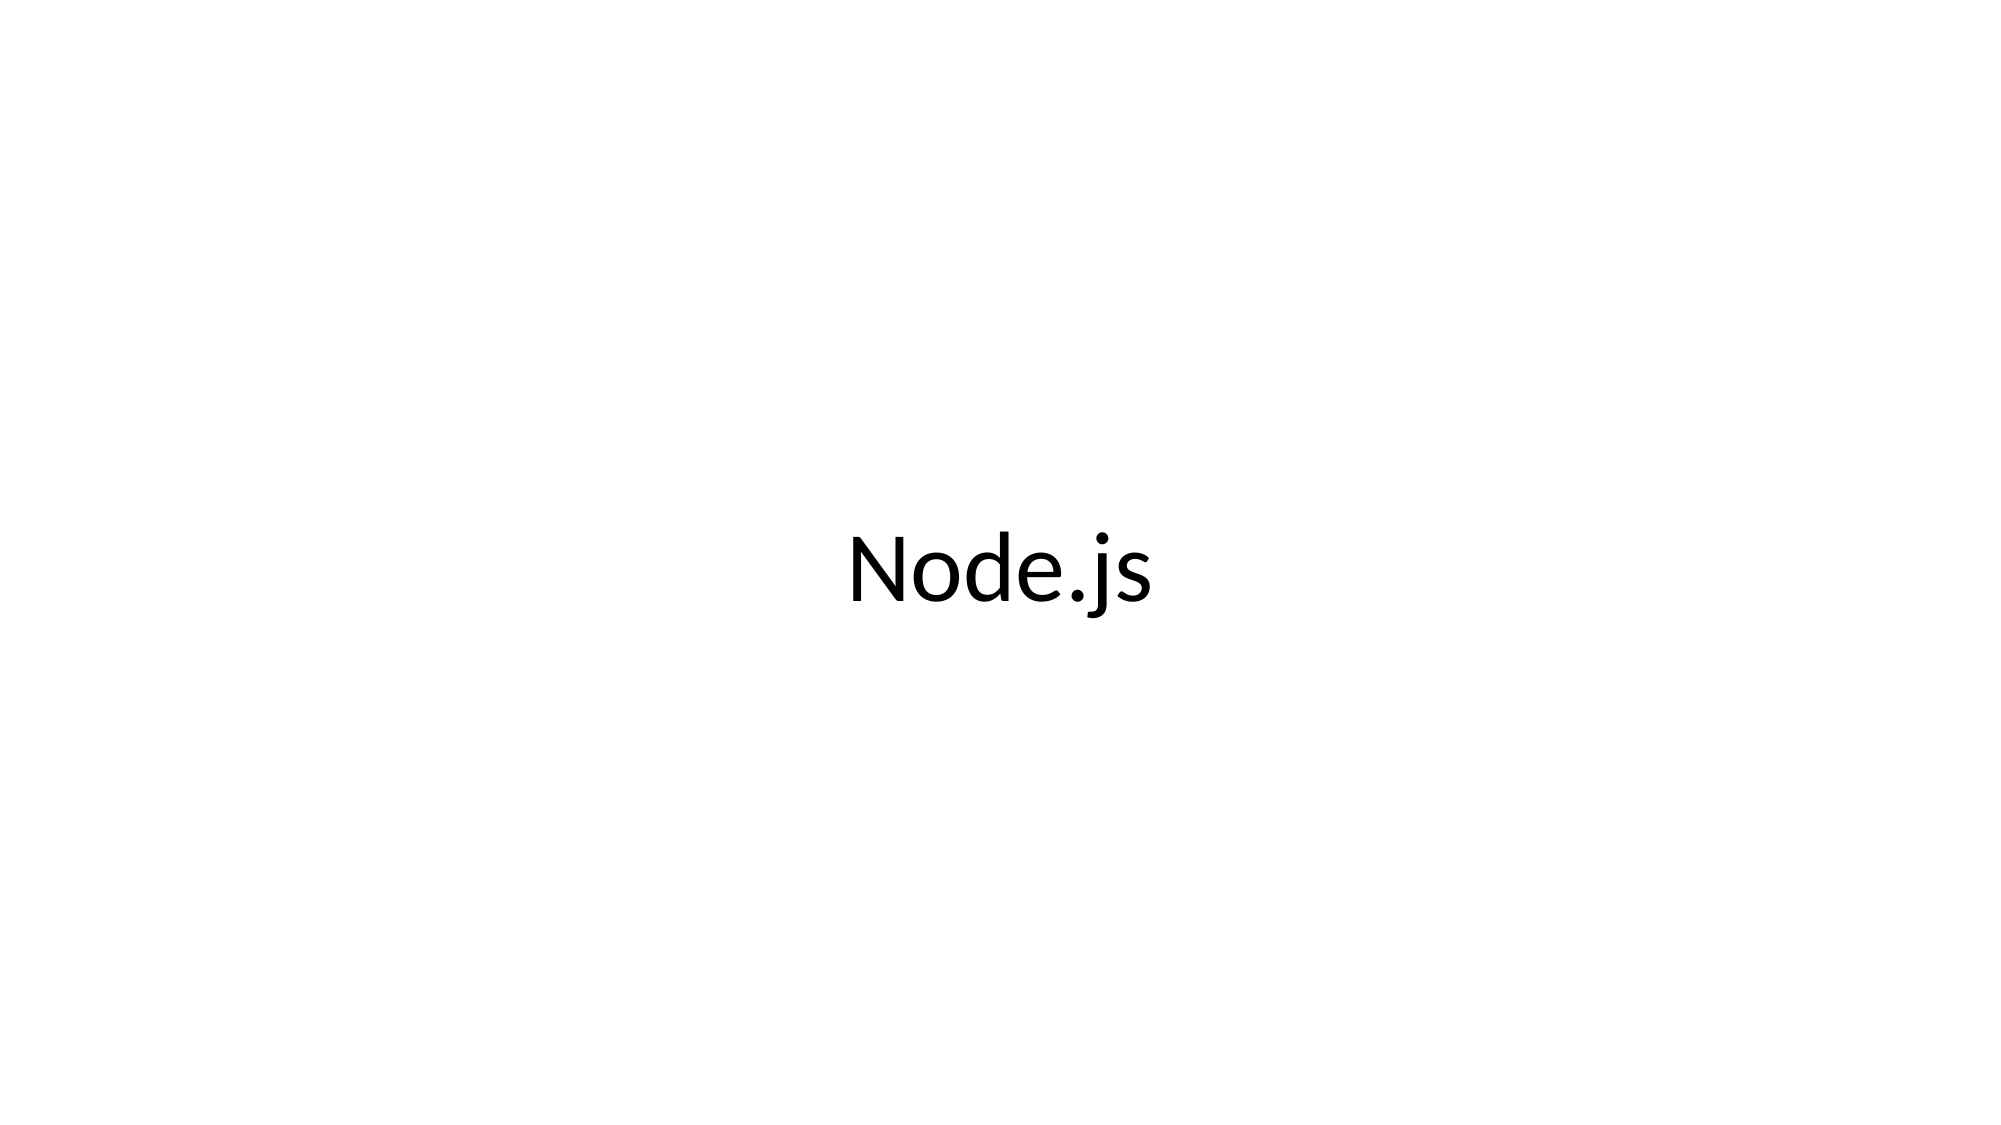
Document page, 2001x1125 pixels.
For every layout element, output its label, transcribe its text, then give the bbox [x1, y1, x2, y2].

text_box Node.js [831, 494, 1169, 629]
